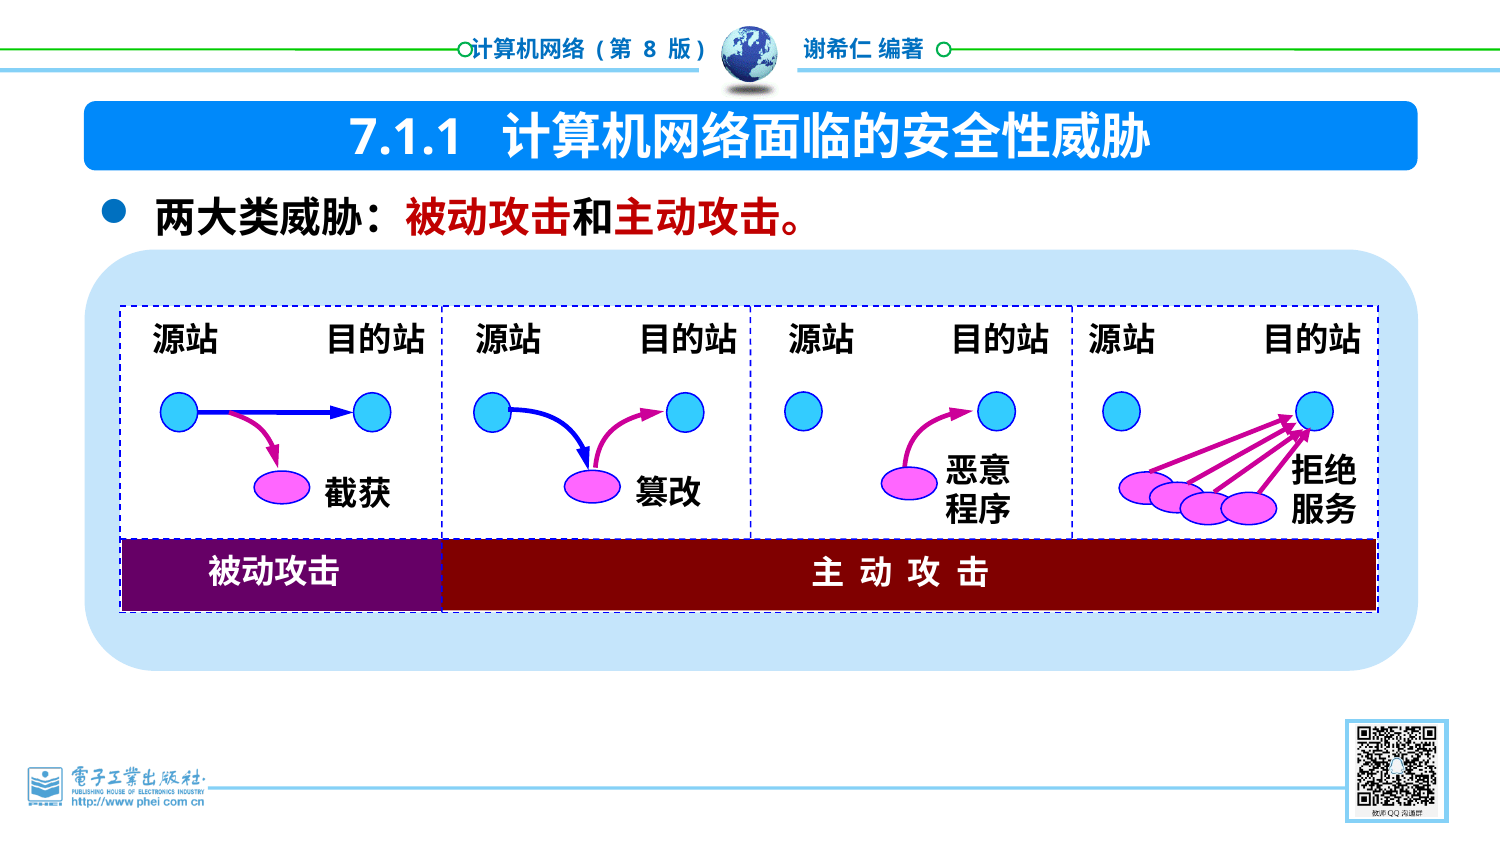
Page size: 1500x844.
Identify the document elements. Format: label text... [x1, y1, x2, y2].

text_box [160, 392, 198, 432]
text_box [1213, 429, 1304, 493]
text_box 源站 [773, 310, 870, 366]
text_box 源站 [137, 310, 234, 366]
text_box 目的站 [935, 310, 1065, 366]
text_box 7.1.1 计算机网络面临的安全性威胁 [334, 96, 1167, 171]
text_box [1187, 422, 1297, 484]
text_box [1180, 492, 1228, 525]
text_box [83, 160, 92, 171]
text_box [353, 392, 391, 432]
text_box 恶意 程序 [930, 441, 1027, 536]
text_box 源站 [461, 310, 558, 366]
text_box [666, 392, 704, 433]
picture [23, 764, 208, 809]
text_box [564, 470, 620, 503]
text_box 两大类威胁：被动攻击和主动攻击。 [83, 171, 1418, 249]
text_box [977, 391, 1016, 431]
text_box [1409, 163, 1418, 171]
text_box [1167, 101, 1418, 171]
text_box [254, 471, 310, 504]
text_box 目的站 [311, 310, 441, 366]
text_box [473, 392, 511, 433]
text_box [904, 407, 974, 469]
text_box 截获 [310, 465, 407, 520]
picture [719, 24, 779, 96]
text_box 源站 [1074, 310, 1171, 366]
text_box [442, 539, 1376, 611]
text_box [1220, 492, 1277, 525]
text_box [120, 306, 1378, 613]
text_box 篡改 [620, 464, 718, 519]
text_box [1295, 391, 1334, 431]
text_box [881, 467, 938, 500]
text_box [1149, 482, 1204, 513]
text_box [595, 407, 664, 470]
text_box [232, 406, 354, 419]
text_box 拒绝 服务 [1276, 441, 1373, 536]
text_box 被动攻击 [193, 543, 357, 598]
text_box [1149, 414, 1294, 473]
text_box [784, 391, 823, 431]
text_box [197, 412, 280, 469]
text_box [122, 539, 442, 611]
text_box [1119, 471, 1173, 505]
text_box 主 动 攻 击 [796, 543, 1005, 599]
text_box [82, 249, 1421, 673]
text_box 目的站 [1247, 310, 1378, 366]
picture [1355, 724, 1438, 817]
text_box 目的站 [623, 310, 753, 366]
text_box [508, 409, 591, 471]
text_box [1258, 427, 1311, 494]
text_box [1102, 391, 1141, 431]
text_box [83, 101, 334, 171]
